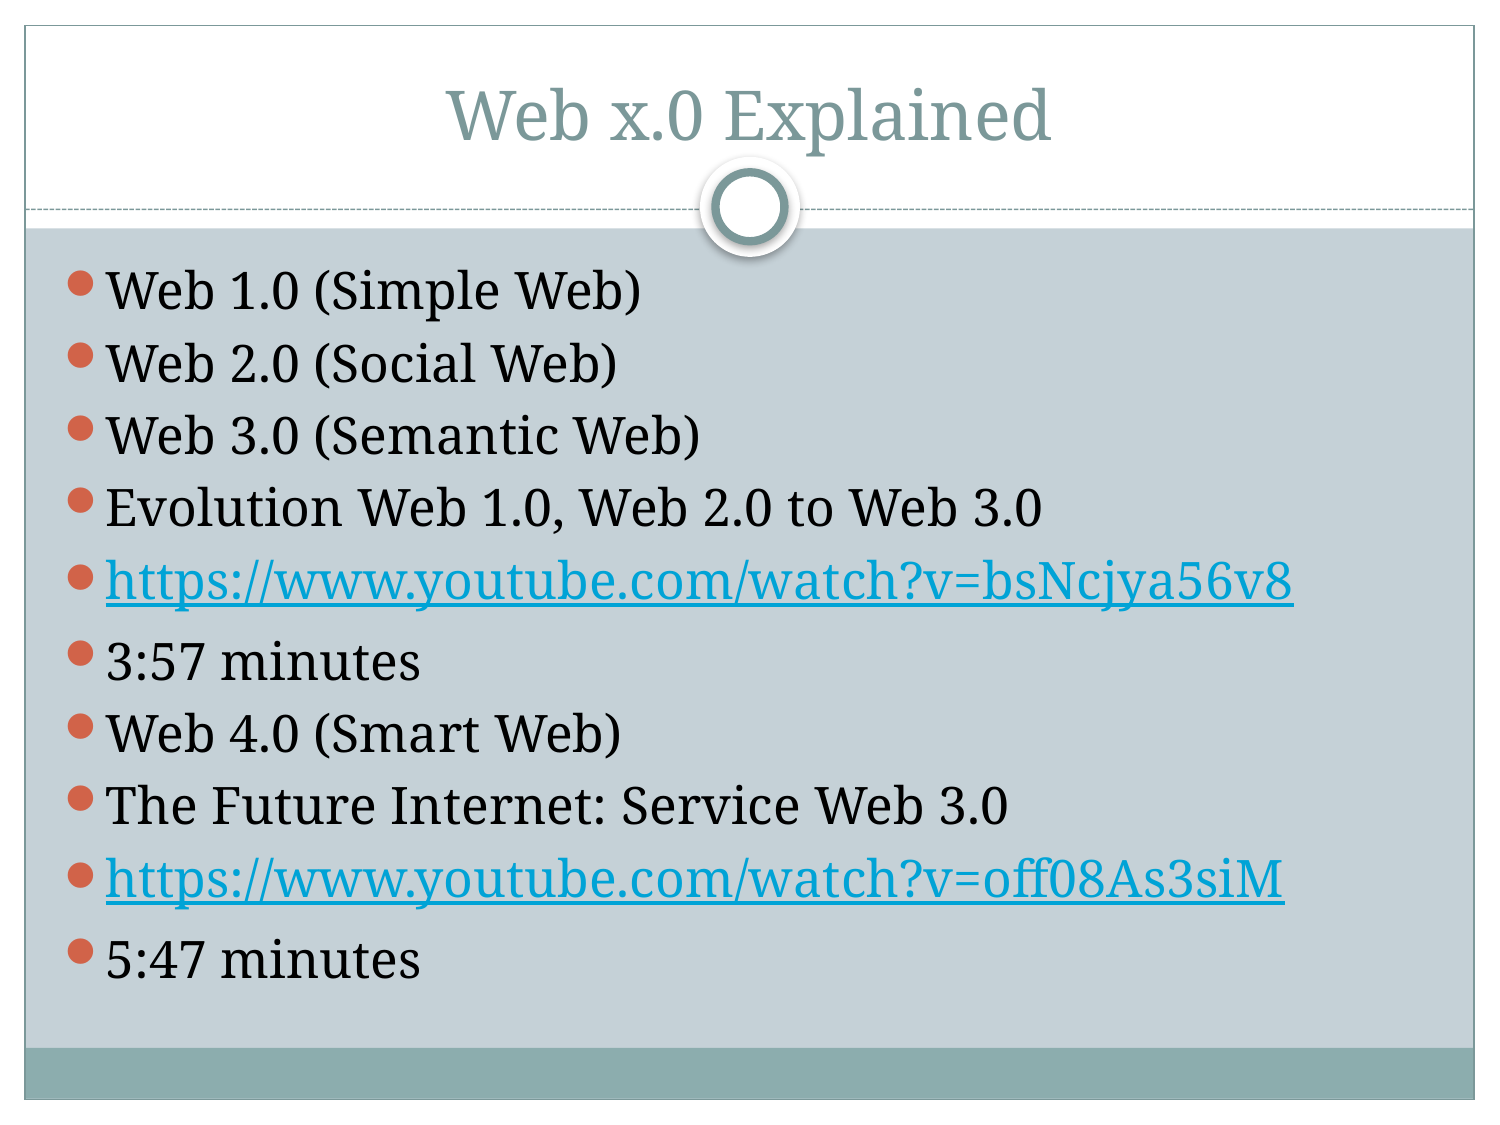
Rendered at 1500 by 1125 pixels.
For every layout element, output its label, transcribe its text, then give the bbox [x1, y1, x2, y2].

list Web 1.0 (Simple Web) Web 2.0 (Social Web) Web 3.0 (Semantic Web) Evolution Web 1.0, Web 2.0 to Web 3.0 https://www.youtube.com/watch?v=bsNcjya56v8 3:57 minutes Web 4.0 (Smart Web) The Future Internet: Service Web 3.0 https://www.youtube.com/watch?v=off08As3siM 5:47 minutes [49, 250, 1445, 1001]
title Web x.0 Explained [49, 37, 1450, 162]
